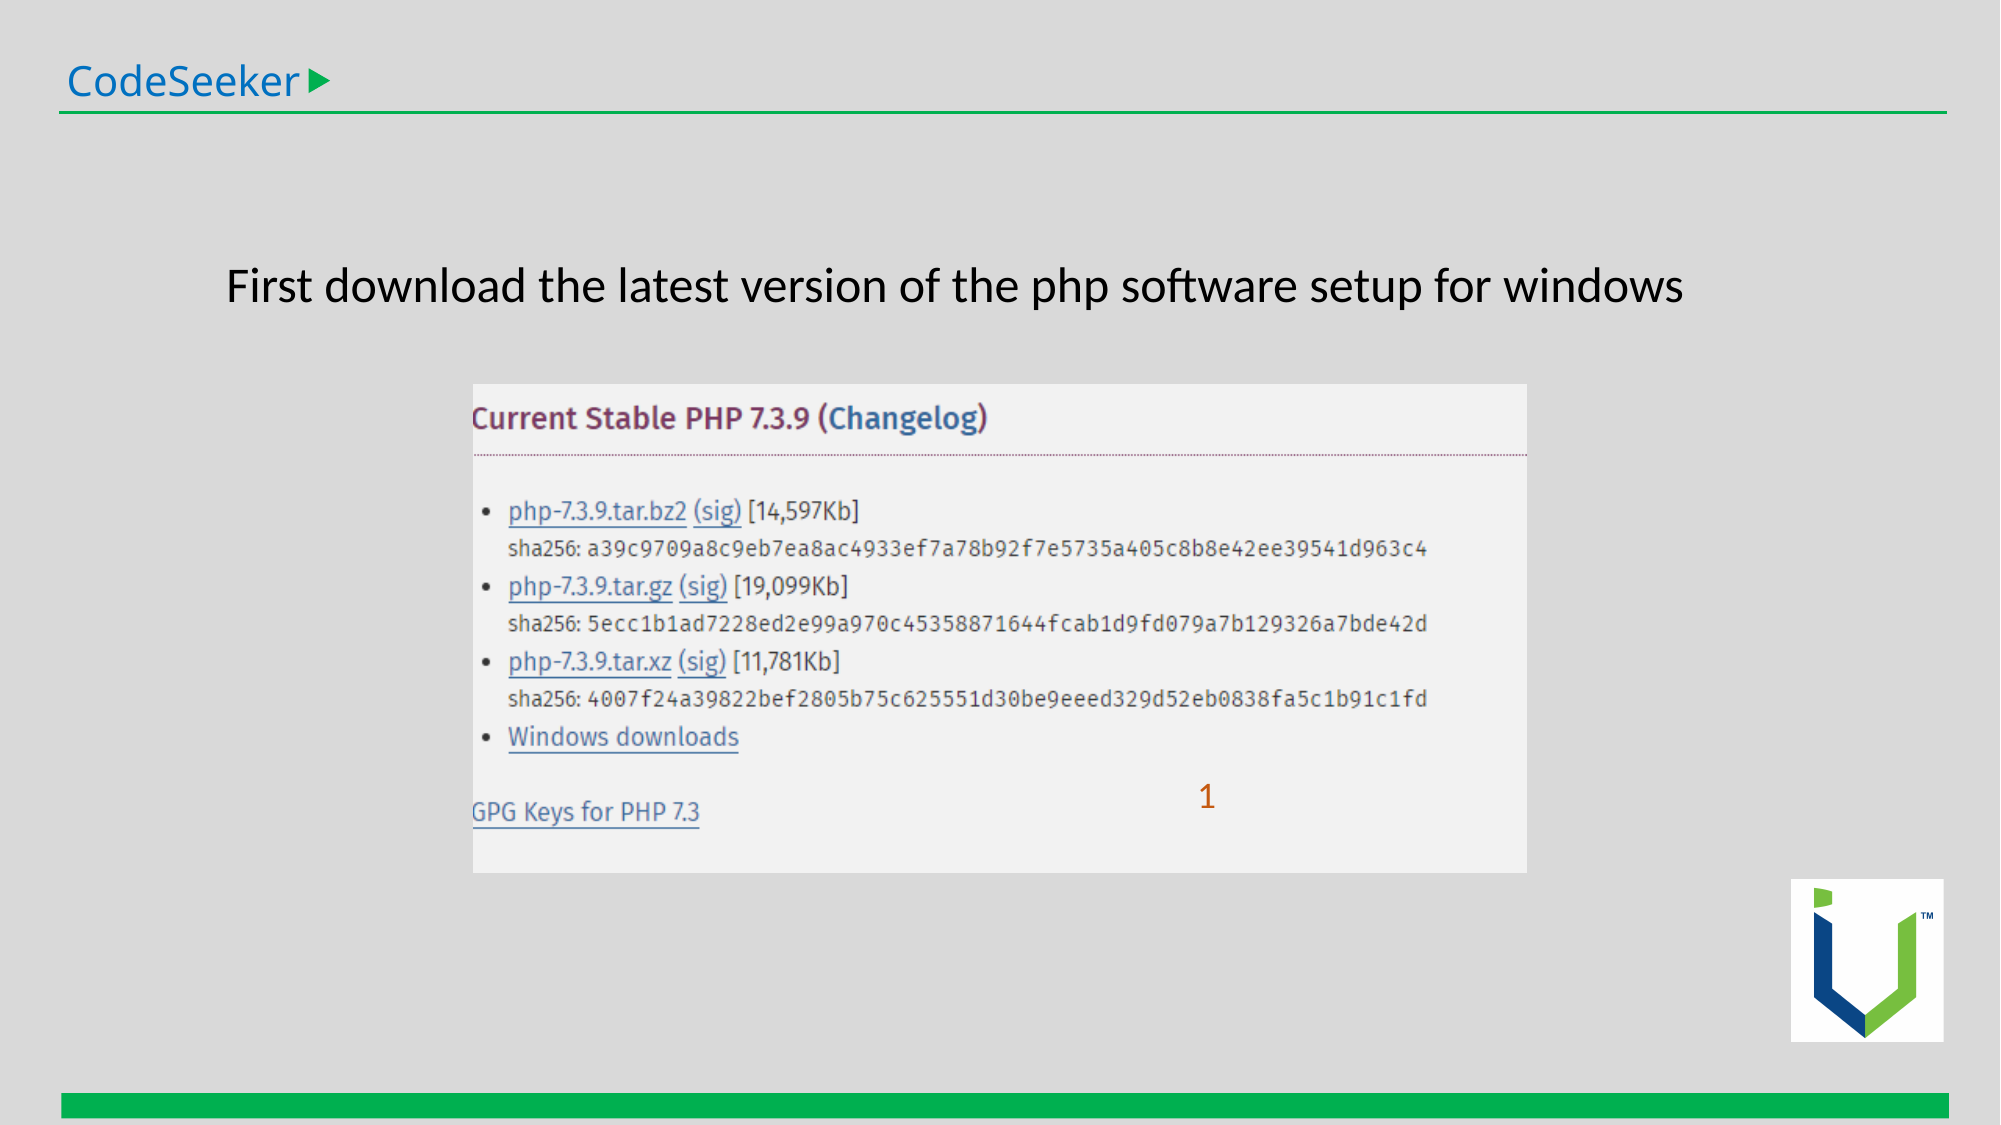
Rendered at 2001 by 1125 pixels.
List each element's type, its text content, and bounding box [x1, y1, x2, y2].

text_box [2, 47, 1947, 114]
text_box [60, 1092, 1950, 1119]
picture [473, 384, 1527, 873]
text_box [1790, 879, 1944, 1042]
subtitle First download the latest version of the php software setup for windows [211, 252, 1712, 1024]
